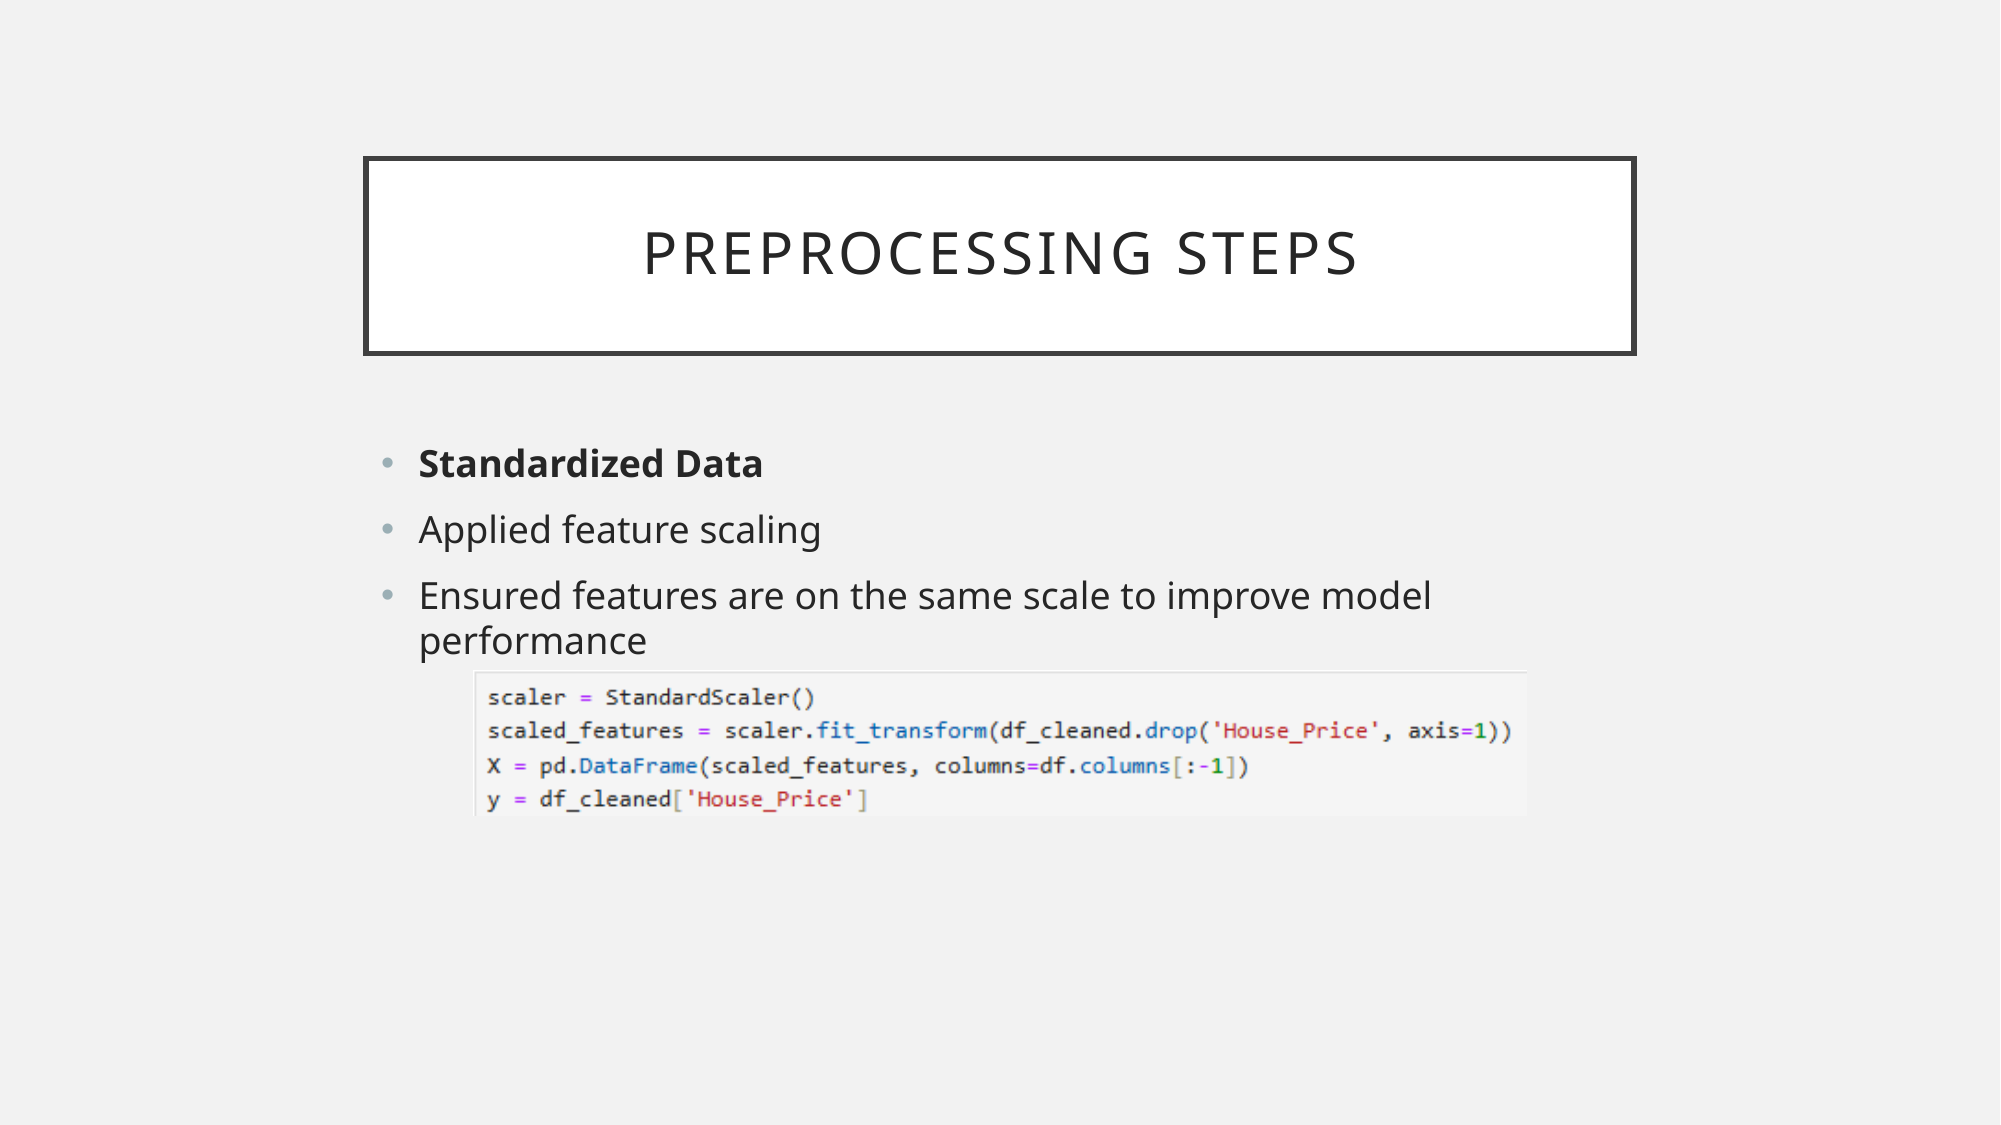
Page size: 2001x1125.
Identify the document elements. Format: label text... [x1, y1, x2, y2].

picture [472, 670, 1527, 816]
title Preprocessing Steps [363, 156, 1637, 356]
list Standardized Data Applied feature scaling Ensured features are on the same scale to improve model performance [366, 432, 1634, 942]
